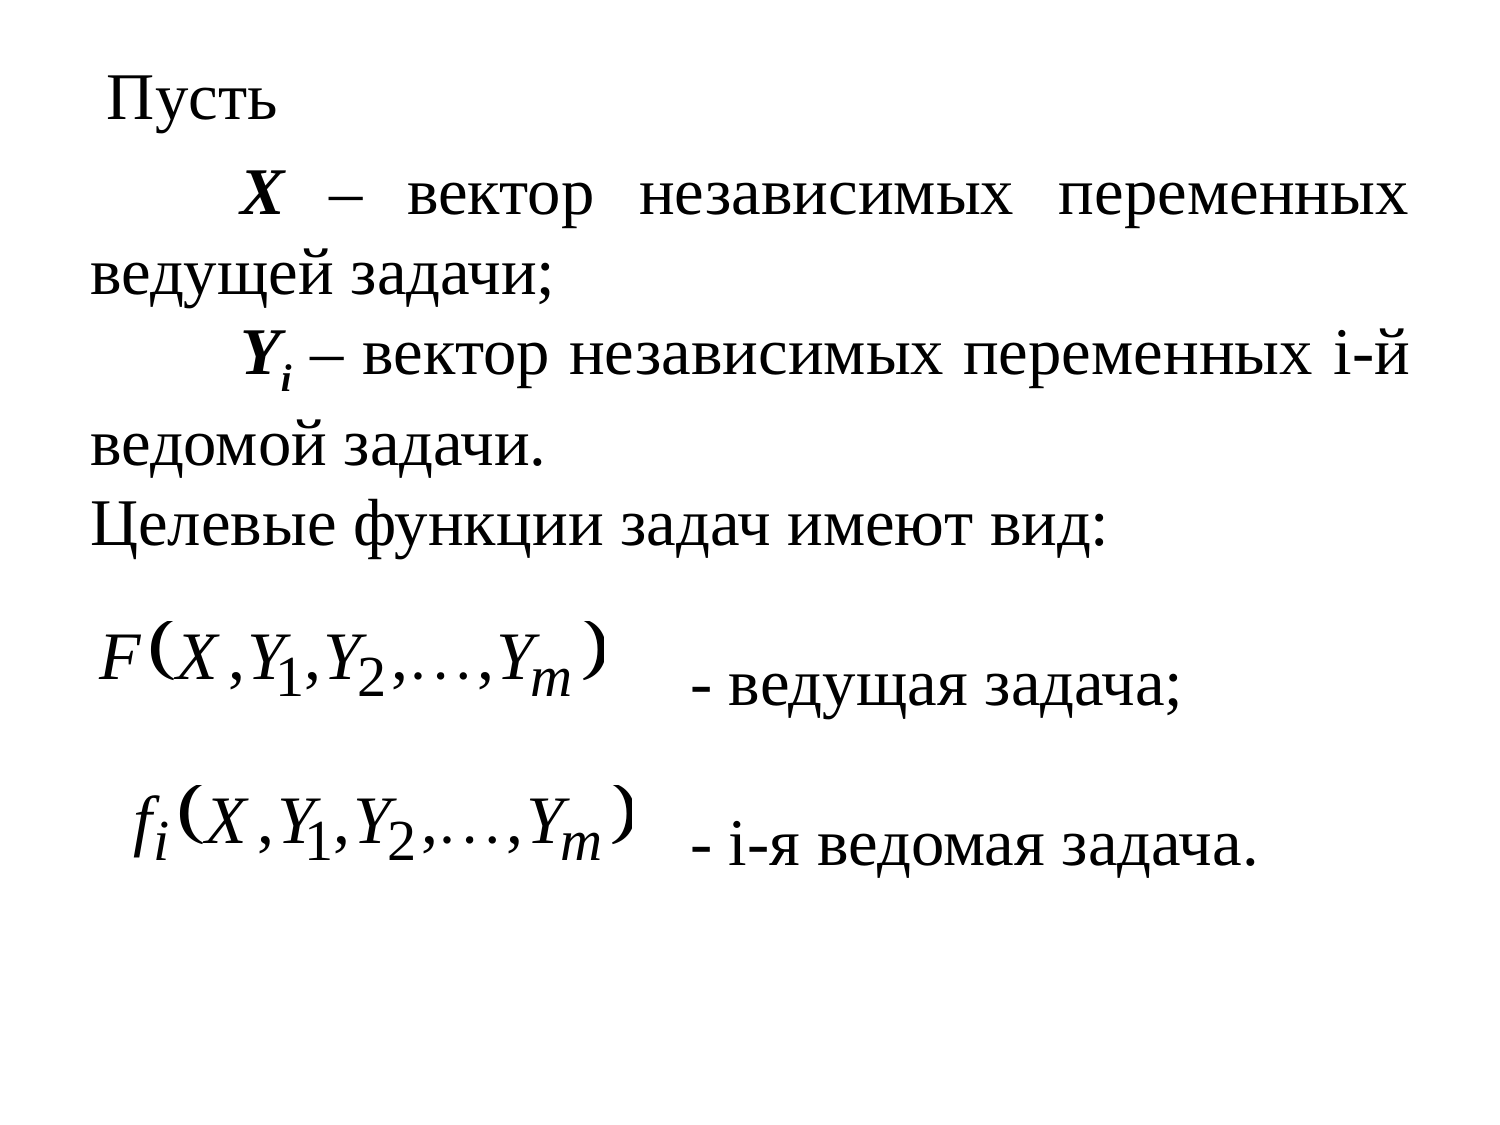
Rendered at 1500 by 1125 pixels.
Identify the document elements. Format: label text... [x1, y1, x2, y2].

title Пусть [75, 45, 1425, 140]
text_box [93, 620, 604, 704]
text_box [116, 784, 633, 868]
list X – вектор независимых переменных ведущей задачи; Yi – вектор независимых переменных i-й ведомой задачи. Целевые функции задач имеют вид: - ведущая задача; - i-я ведомая задача. [75, 140, 1425, 1005]
